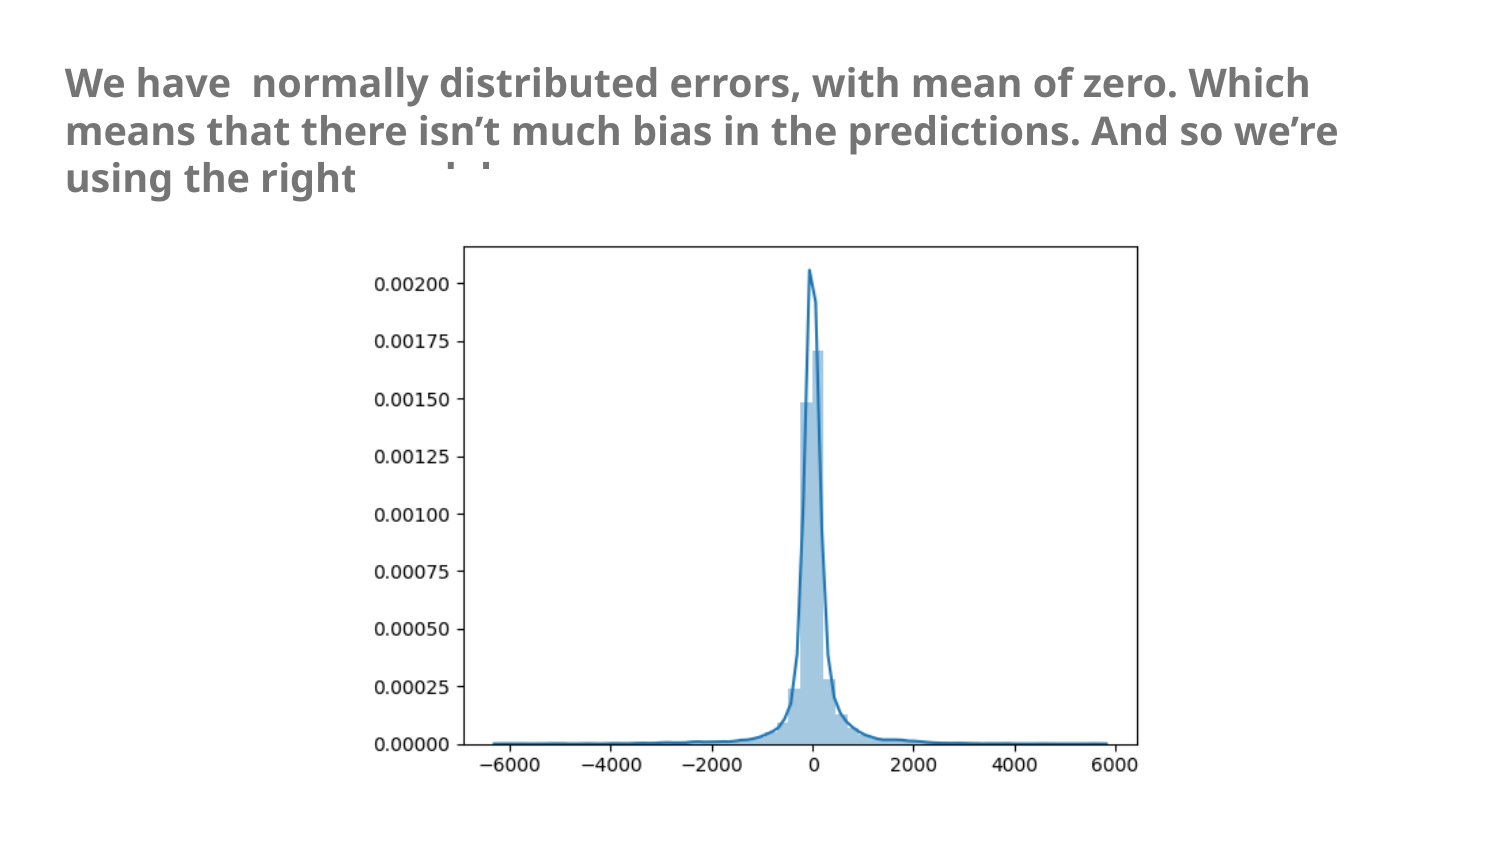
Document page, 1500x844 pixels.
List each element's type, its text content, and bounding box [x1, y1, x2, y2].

picture [354, 168, 1224, 815]
title We have normally distributed errors, with mean of zero. Which means that there isn’t much bias in the predictions. And so we’re using the right model. [49, 43, 1448, 149]
